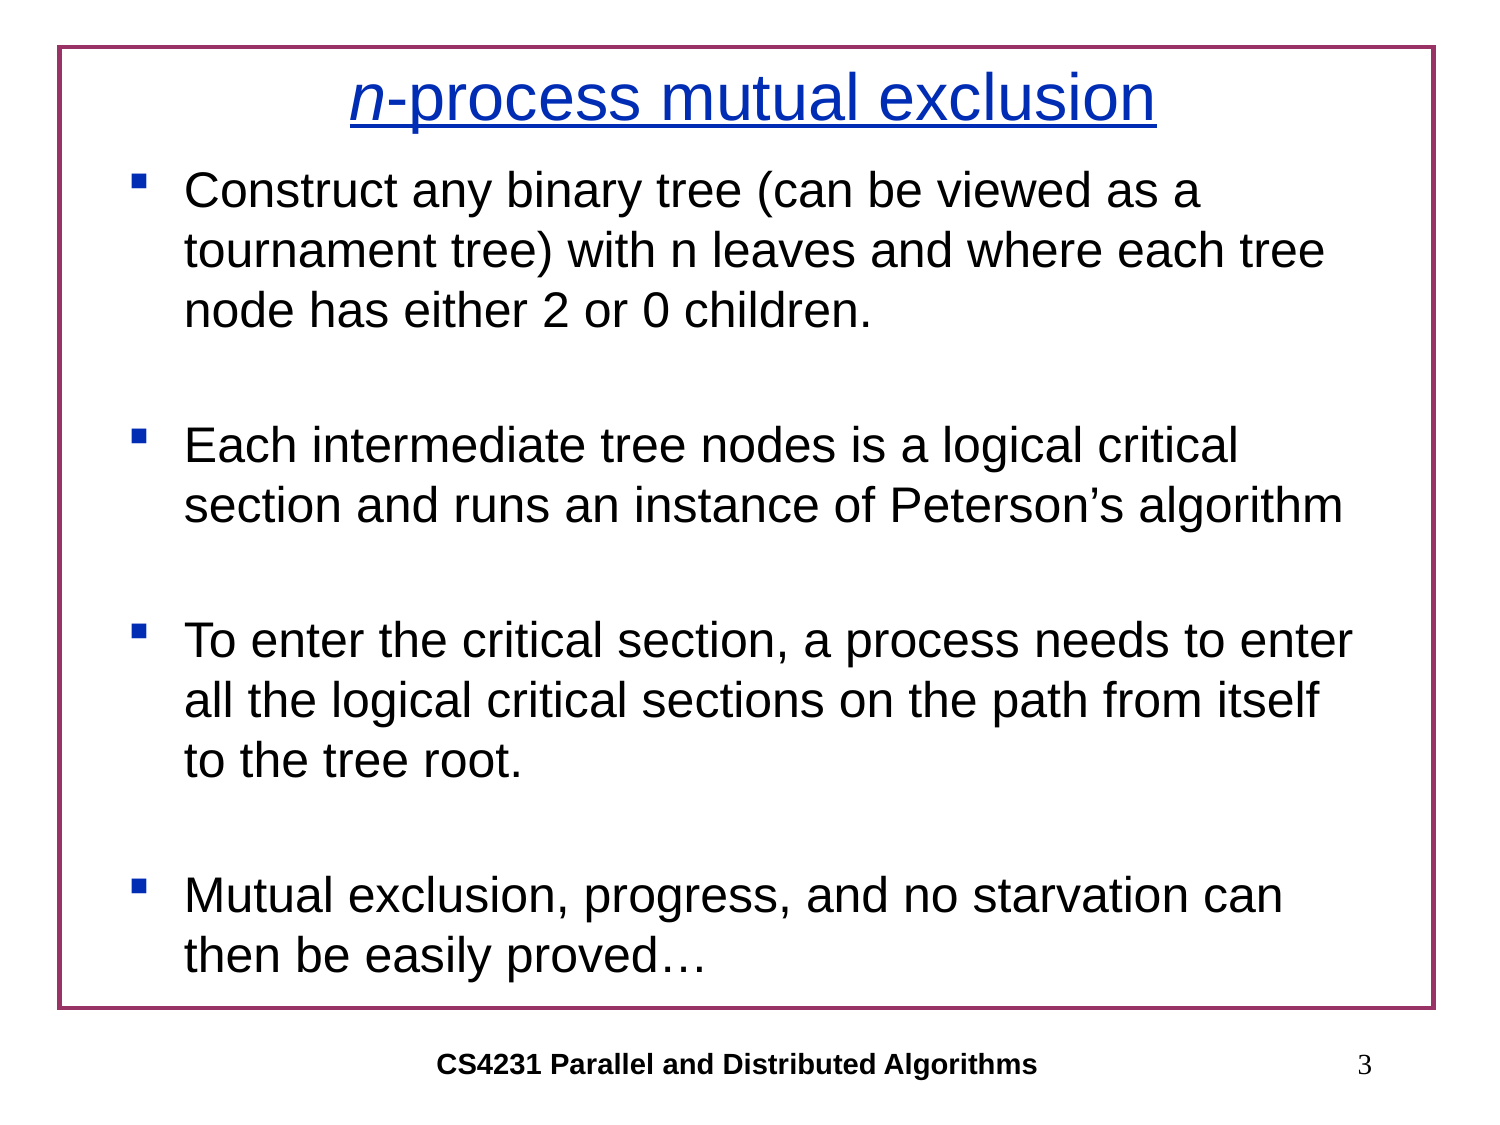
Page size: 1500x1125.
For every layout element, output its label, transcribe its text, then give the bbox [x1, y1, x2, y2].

list Construct any binary tree (can be viewed as a tournament tree) with n leaves and where each tree node has either 2 or 0 children. Each intermediate tree nodes is a logical critical section and runs an instance of Peterson’s algorithm To enter the critical section, a process needs to enter all the logical critical sections on the path from itself to the tree root. Mutual exclusion, progress, and no starvation can then be easily proved… [112, 149, 1388, 917]
footer CS4231 Parallel and Distributed Algorithms [212, 1024, 1074, 1101]
slide_number 3 [1074, 1024, 1388, 1101]
title n-process mutual exclusion [115, 24, 1392, 163]
